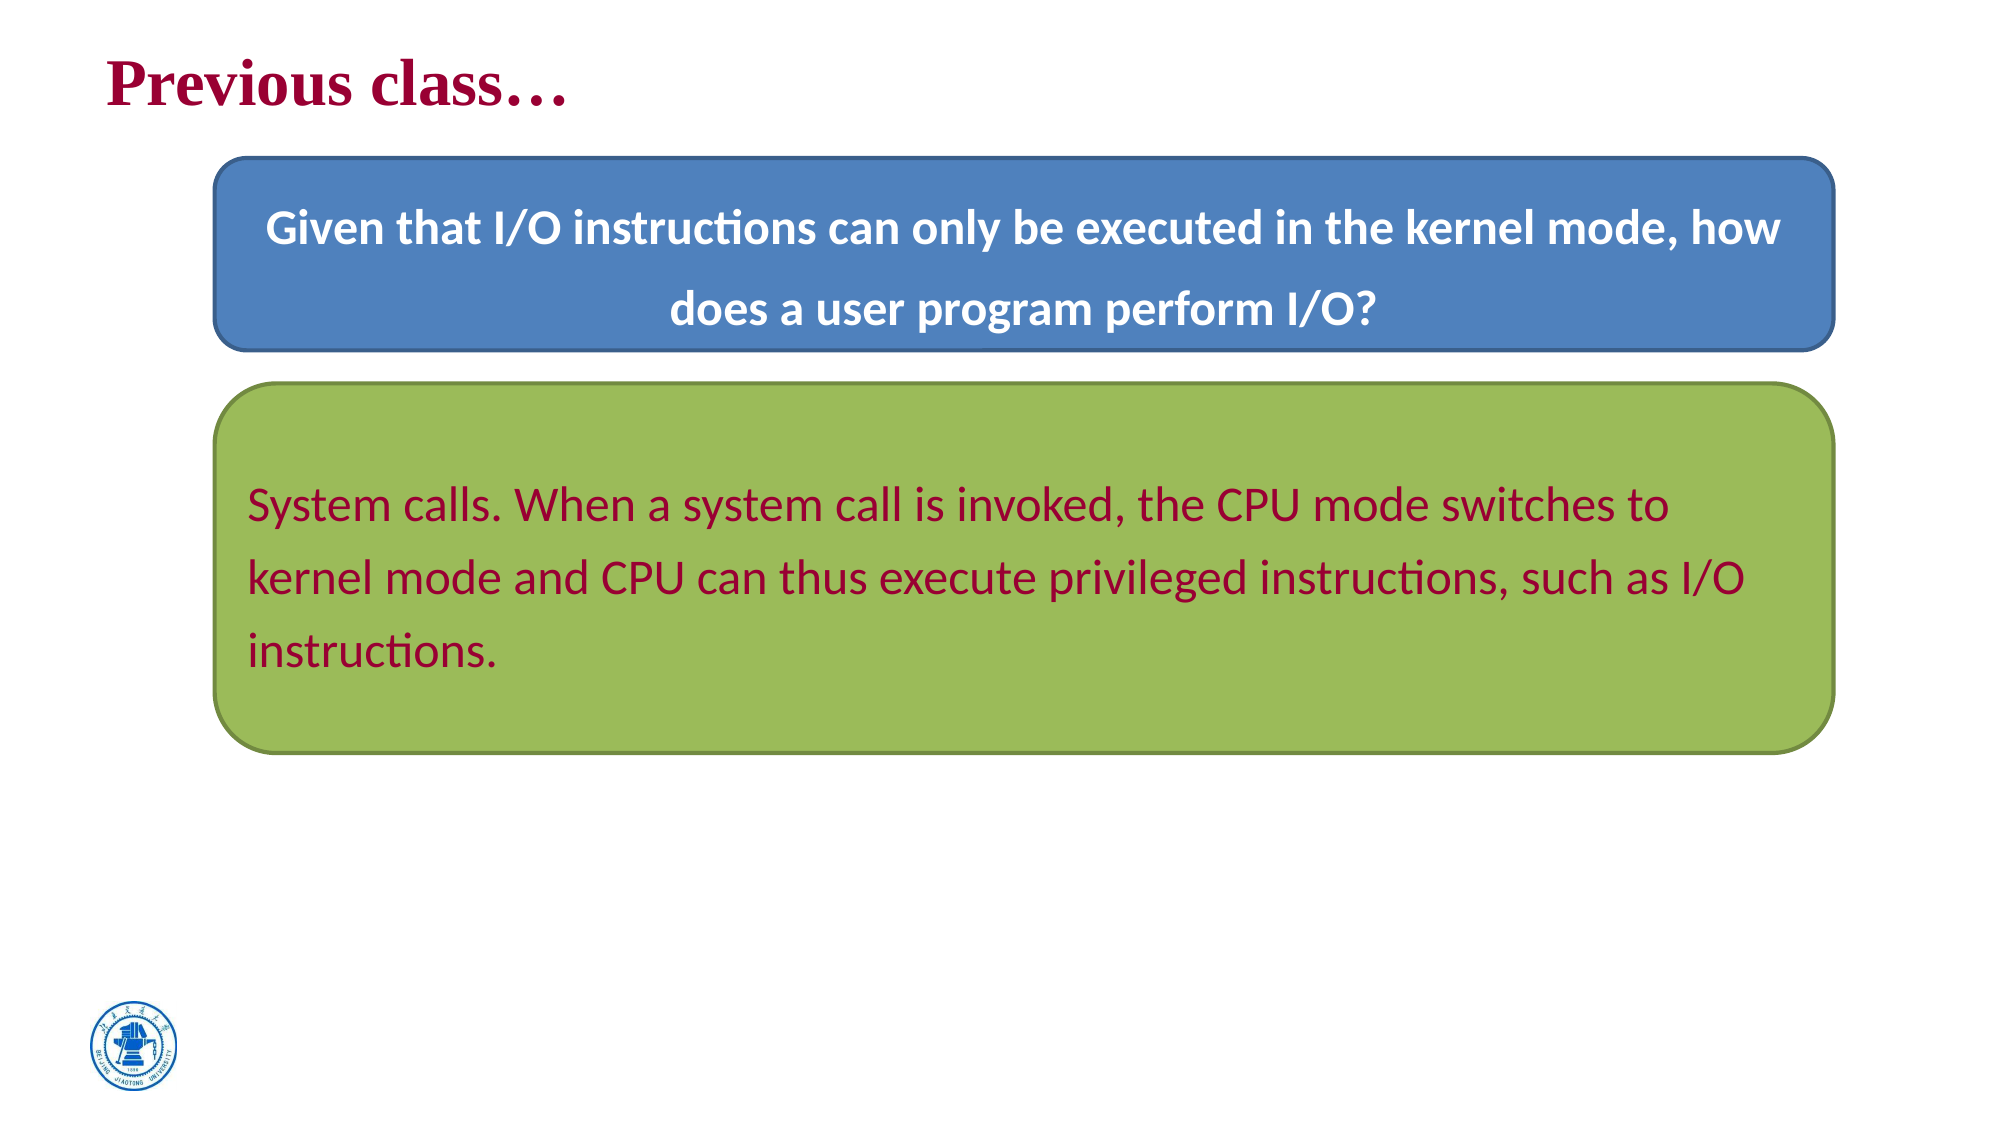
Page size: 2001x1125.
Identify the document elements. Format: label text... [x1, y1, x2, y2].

title Previous class… [90, 39, 1917, 118]
text_box Given that I/O instructions can only be executed in the kernel mode, how does a user program perform I/O? [212, 155, 1836, 353]
picture [90, 1001, 177, 1091]
text_box System calls. When a system call is invoked, the CPU mode switches to kernel mode and CPU can thus execute privileged instructions, such as I/O instructions. [212, 381, 1836, 756]
